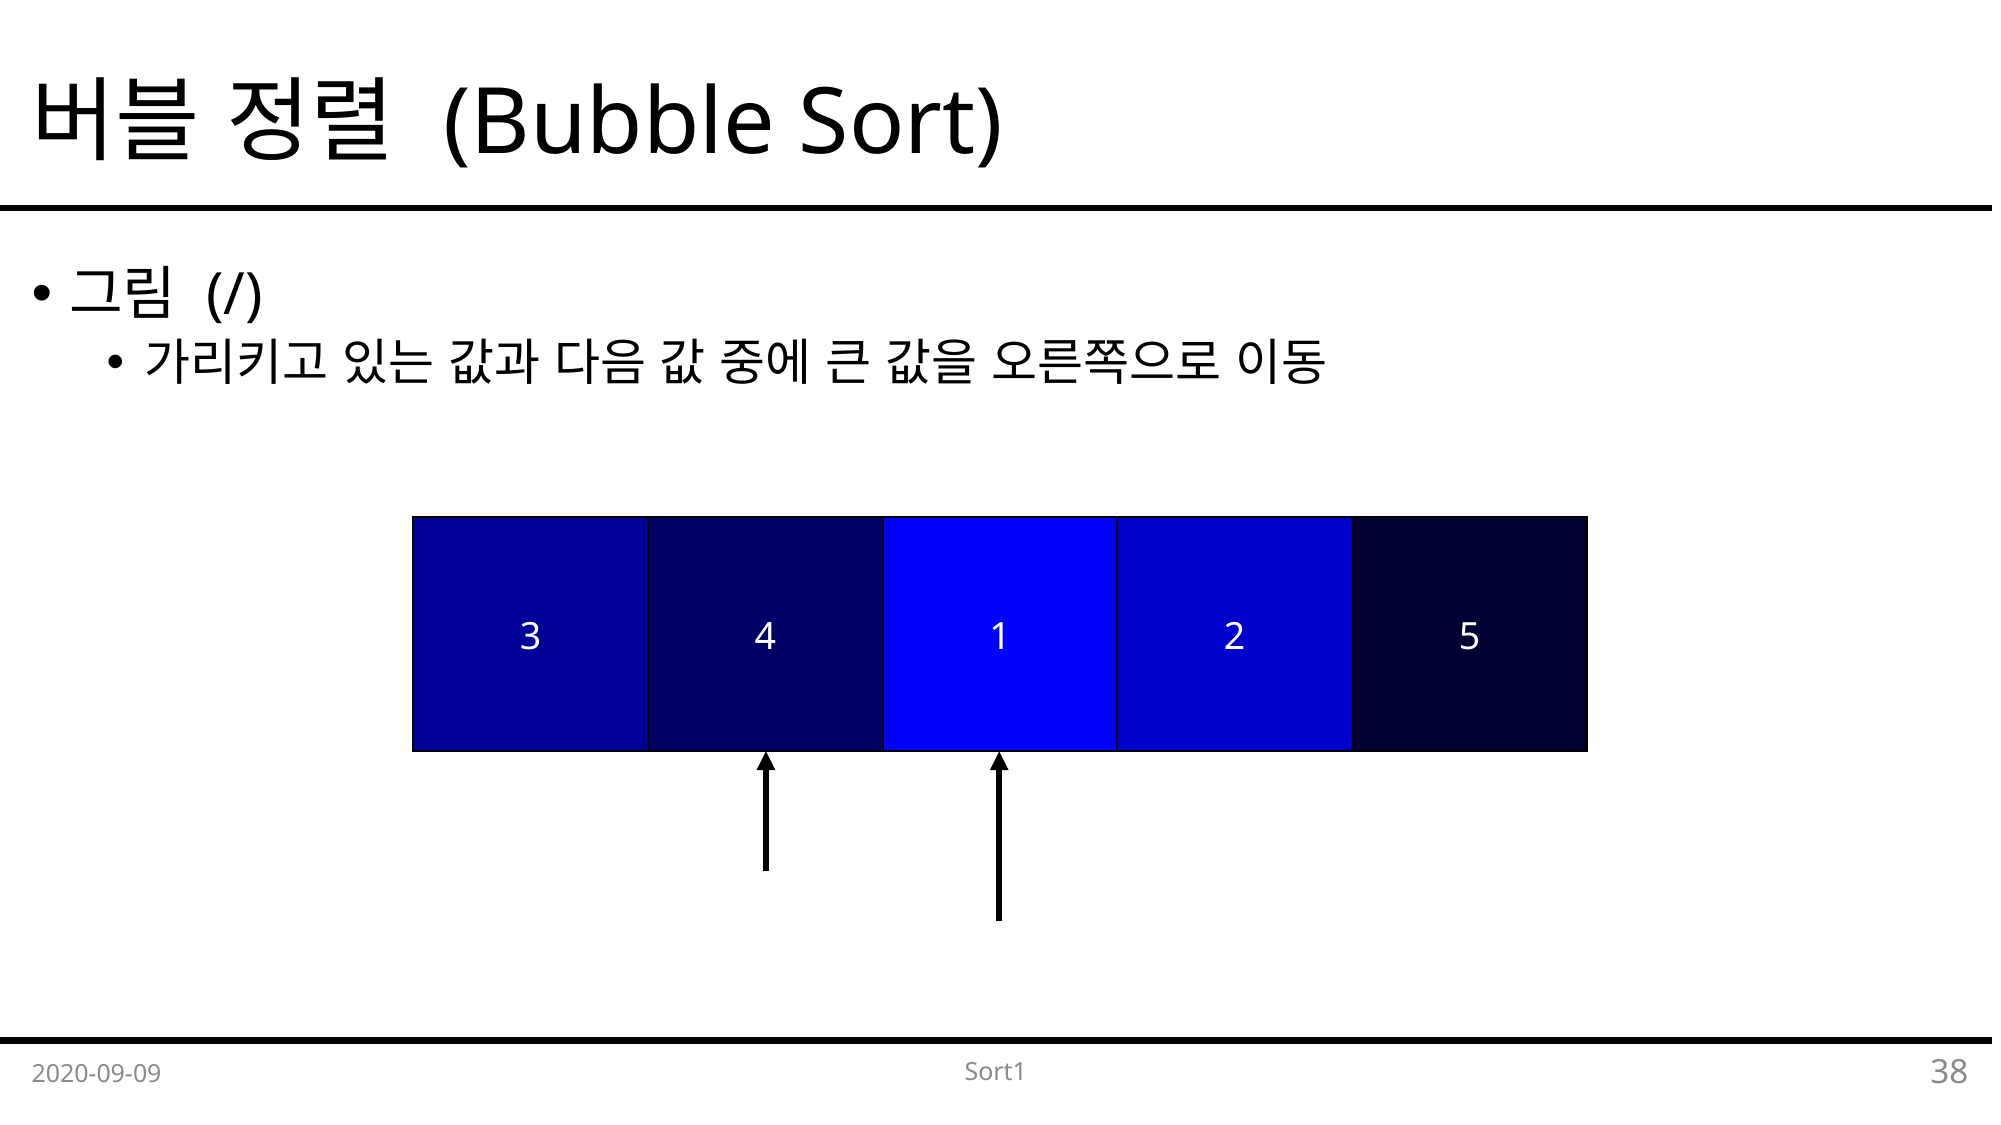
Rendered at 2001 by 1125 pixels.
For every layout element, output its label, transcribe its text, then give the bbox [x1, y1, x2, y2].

footer Sort1 [658, 1042, 1334, 1103]
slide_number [16, 1042, 467, 1103]
slide_number 38 [1533, 1042, 1984, 1103]
list 그림 (/) 가리키고 있는 값과 다음 값 중에 큰 값을 오른쪽으로 이동 [16, 256, 1984, 1012]
text_box 5 [1351, 516, 1588, 752]
text_box 3 [412, 516, 649, 752]
title 버블 정렬 (Bubble Sort) [16, 22, 1984, 226]
text_box 2 [1116, 516, 1351, 752]
text_box 1 [882, 516, 1116, 752]
text_box 4 [649, 516, 882, 752]
